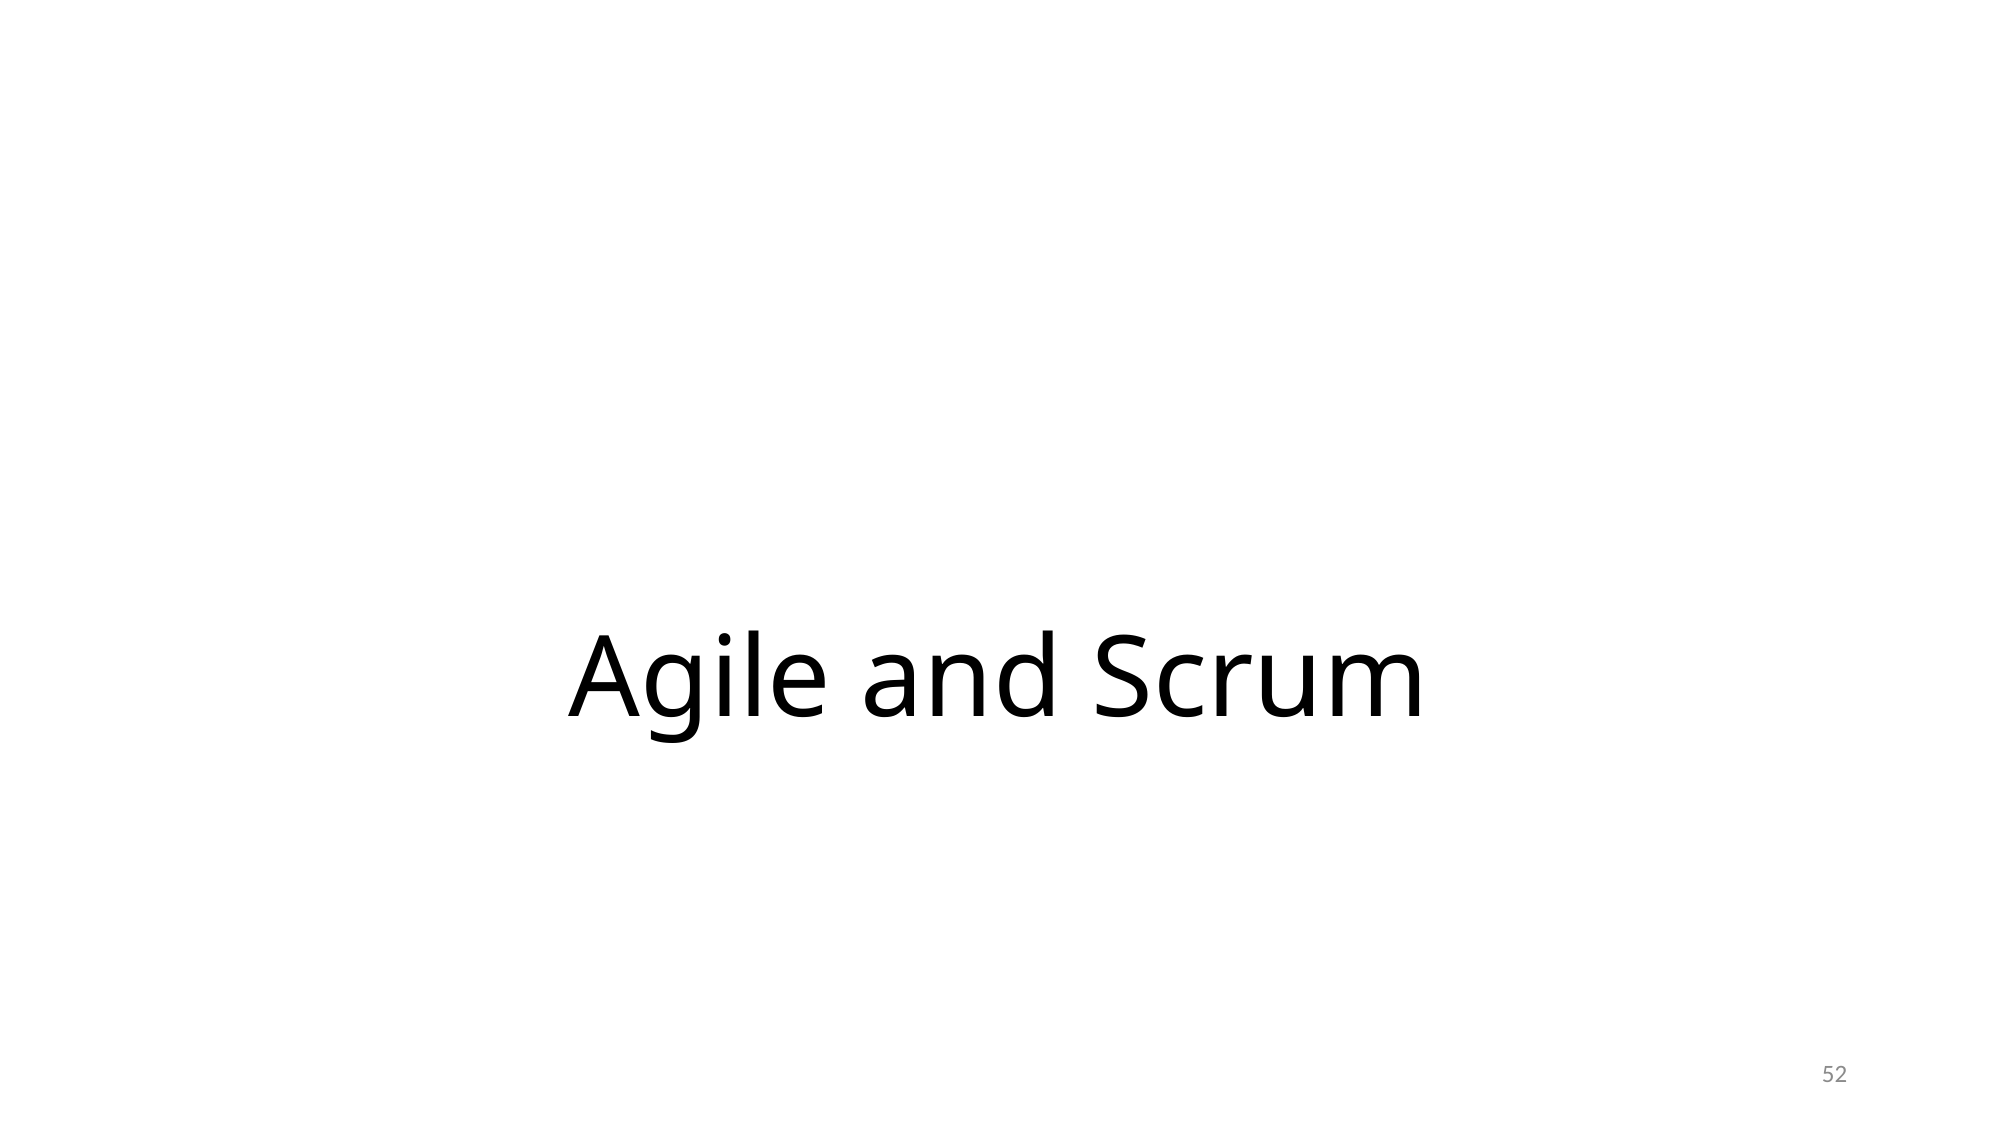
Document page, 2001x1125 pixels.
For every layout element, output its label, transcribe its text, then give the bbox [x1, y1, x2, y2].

title Agile and Scrum [136, 280, 1862, 749]
slide_number 52 [1412, 1042, 1863, 1103]
